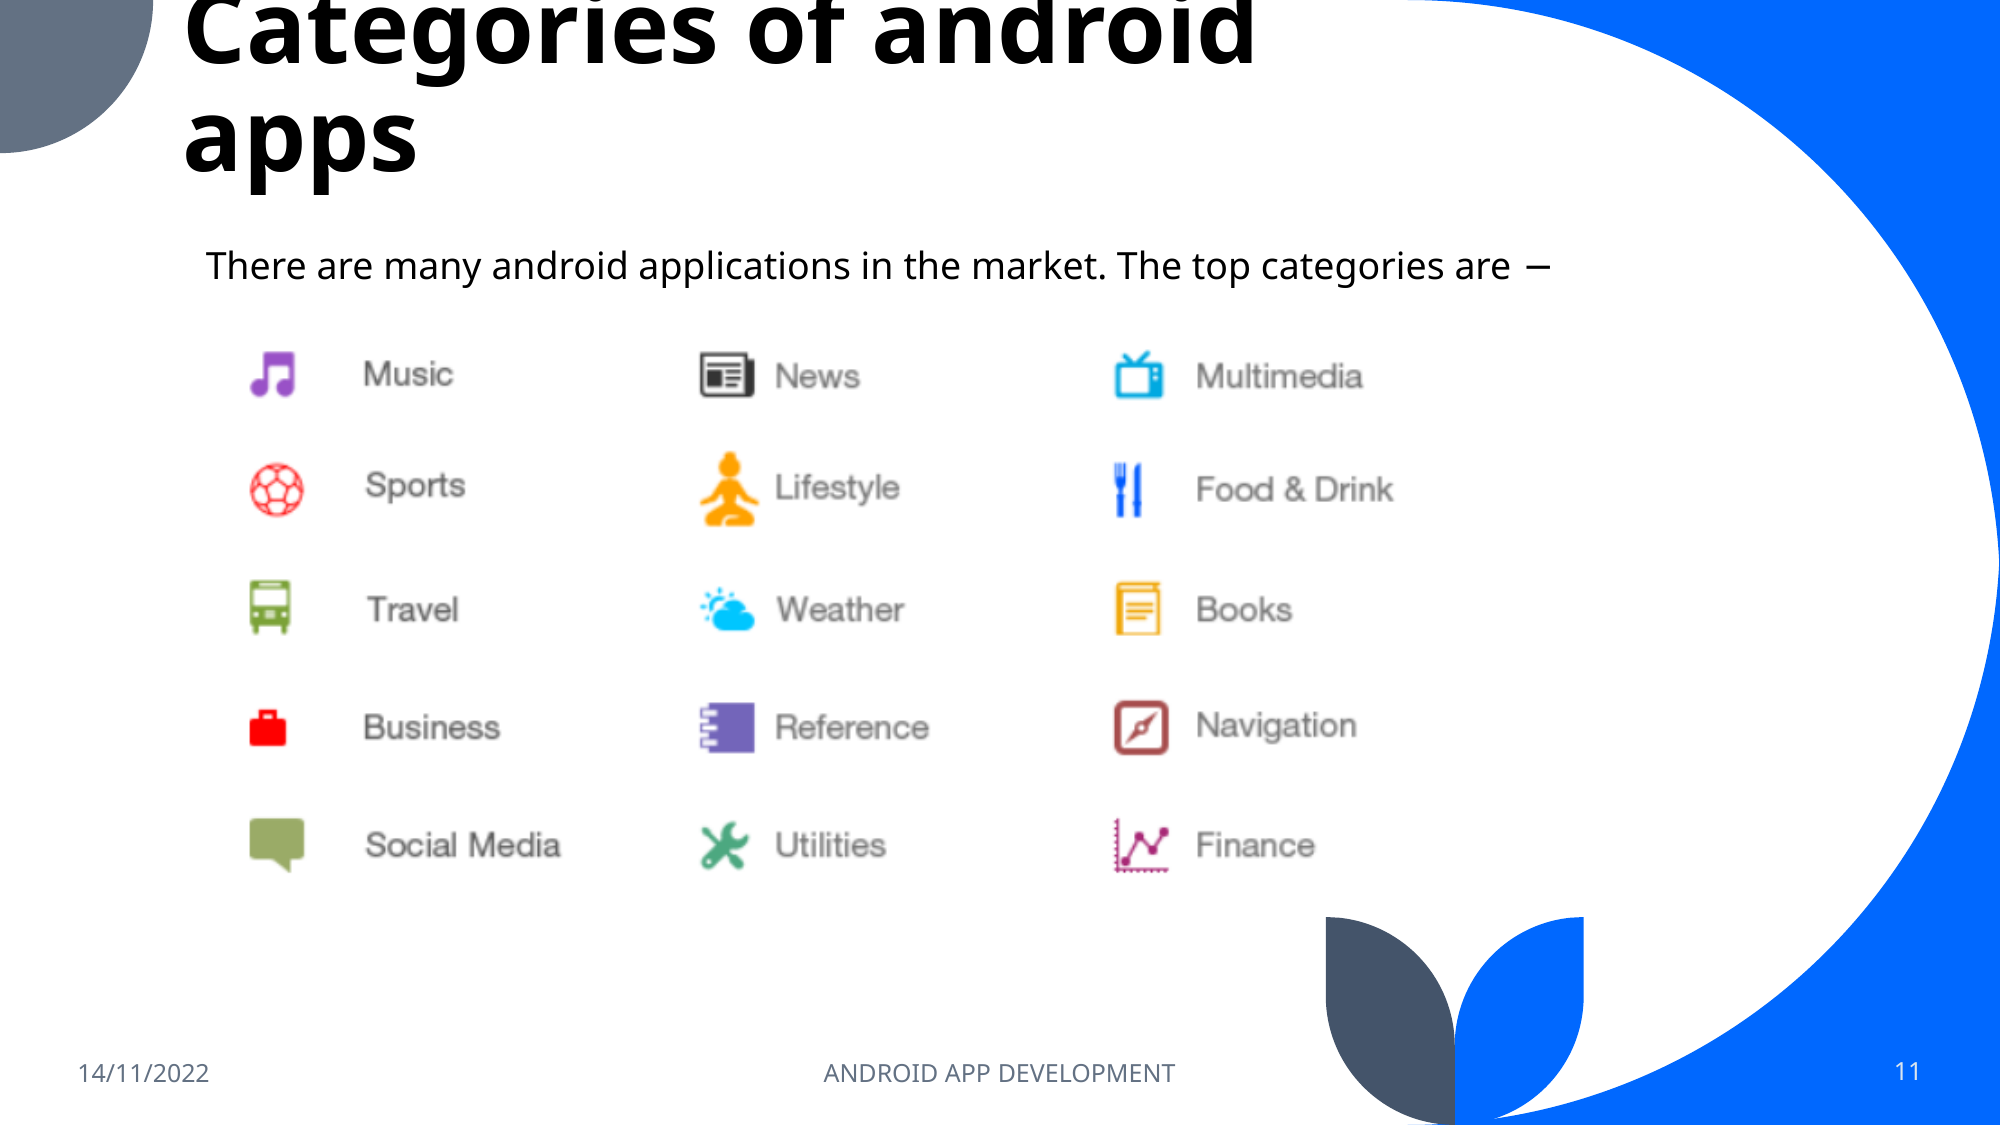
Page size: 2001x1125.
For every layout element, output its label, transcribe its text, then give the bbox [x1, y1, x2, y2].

footer ANDROID APP DEVELOPMENT [662, 1042, 1338, 1103]
slide_number 11 [1665, 1042, 1938, 1103]
picture [62, 330, 1522, 913]
text_box There are many android applications in the market. The top categories are − [191, 235, 1575, 295]
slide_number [62, 1042, 513, 1103]
title Categories of android apps [168, 72, 1431, 201]
